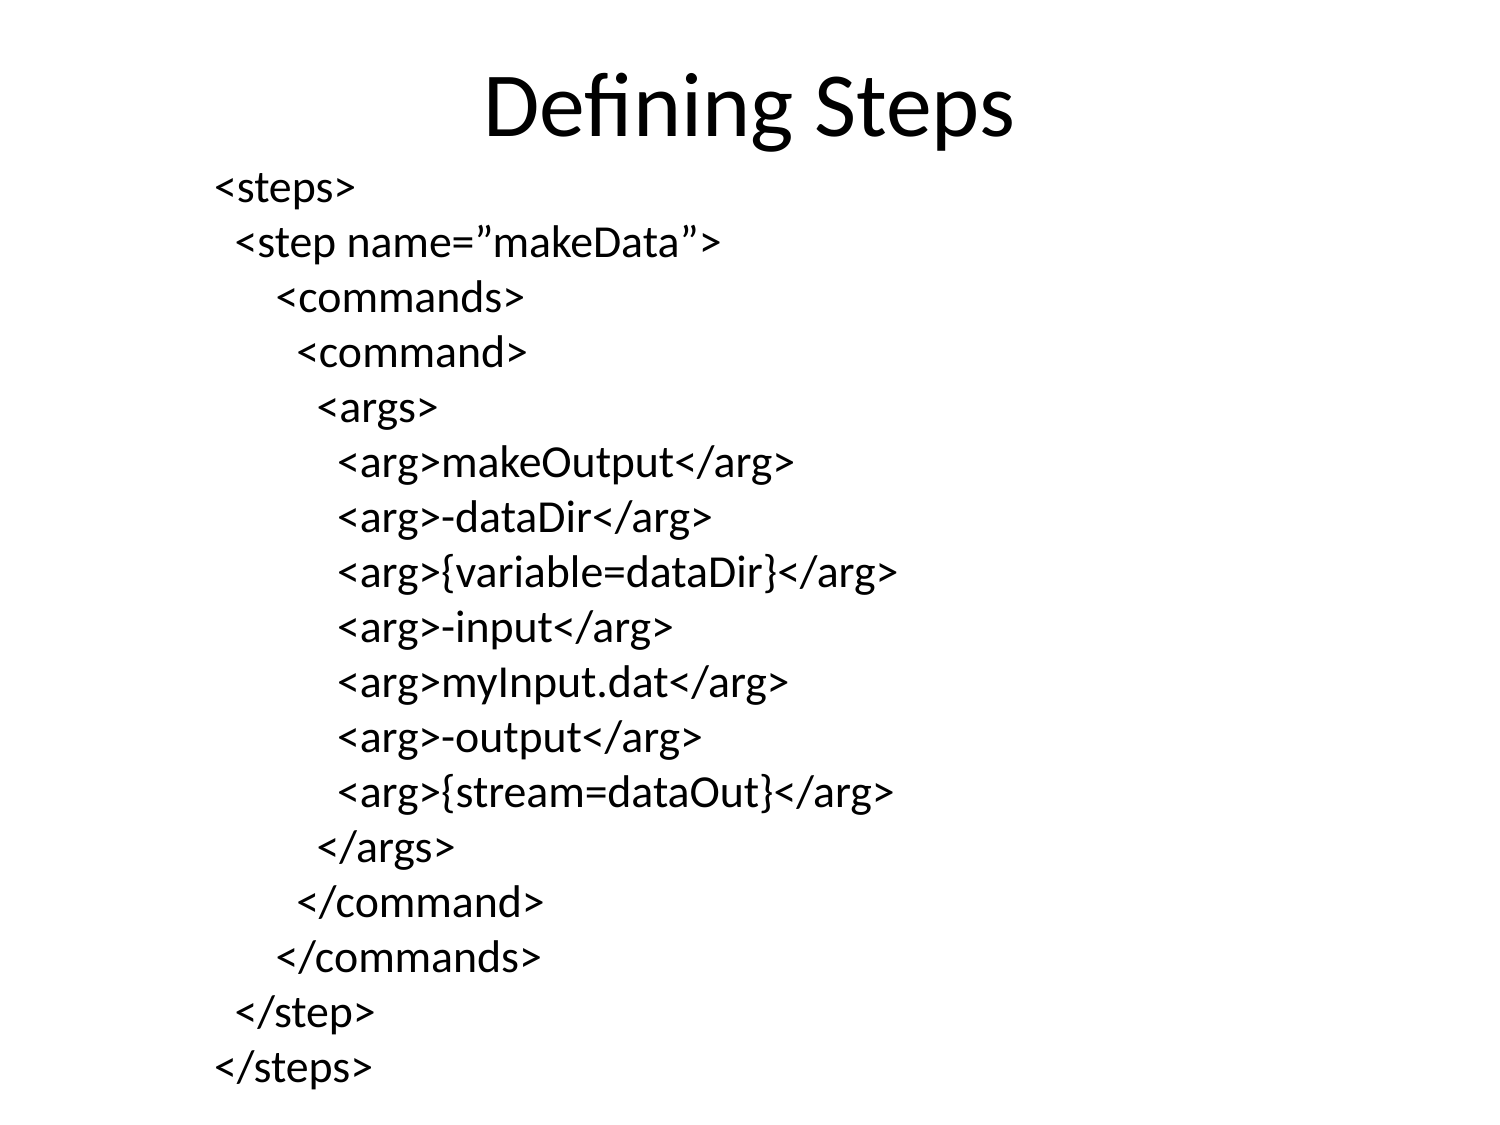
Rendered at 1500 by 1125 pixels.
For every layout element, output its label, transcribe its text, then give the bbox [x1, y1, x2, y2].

text_box <steps> <step name=”makeData”> <commands> <command> <args> <arg>makeOutput</arg> <arg>-dataDir</arg> <arg>{variable=dataDir}</arg> <arg>-input</arg> <arg>myInput.dat</arg> <arg>-output</arg> <arg>{stream=dataOut}</arg> </args> </command> </commands> </step> </steps> [199, 149, 1315, 1099]
title Defining Steps [75, 6, 1425, 194]
